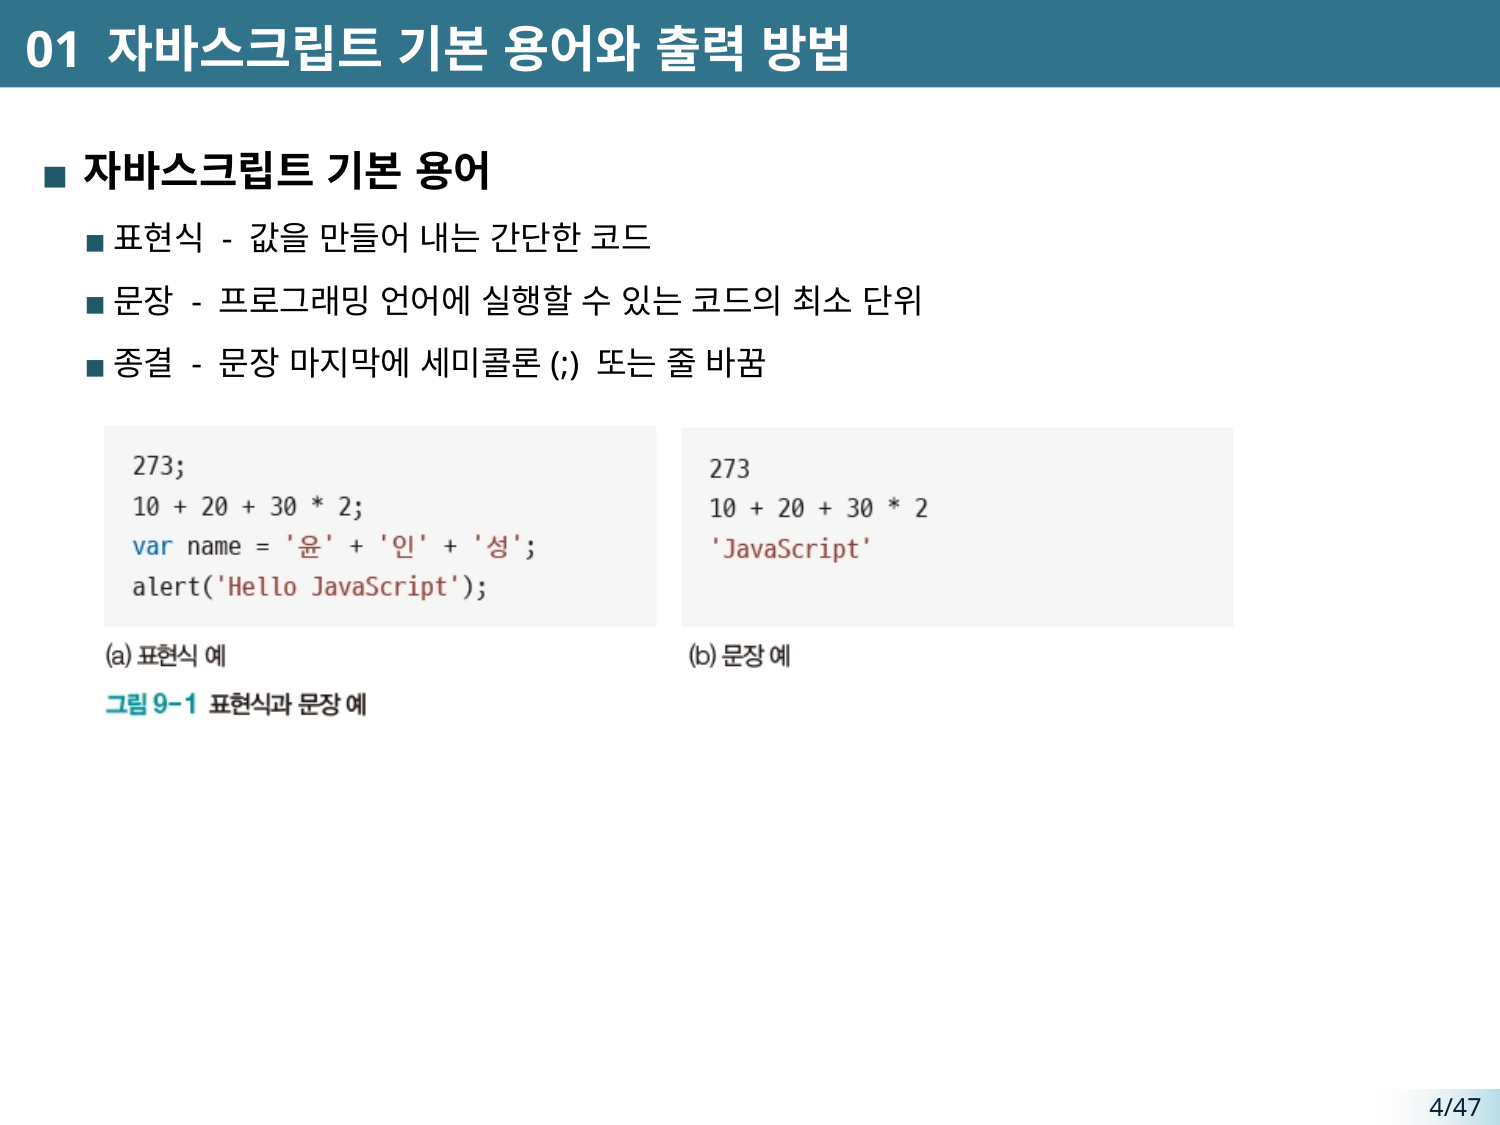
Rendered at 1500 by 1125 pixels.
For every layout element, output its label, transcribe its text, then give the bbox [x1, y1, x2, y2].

list 자바스크립트 기본 용어 표현식 - 값을 만들어 내는 간단한 코드 문장 - 프로그래밍 언어에 실행할 수 있는 코드의 최소 단위 종결 - 문장 마지막에 세미콜론(;) 또는 줄 바꿈 [10, 126, 1481, 1057]
title 01 자바스크립트 기본 용어와 출력 방법 [10, 8, 1288, 87]
picture [100, 420, 1243, 723]
